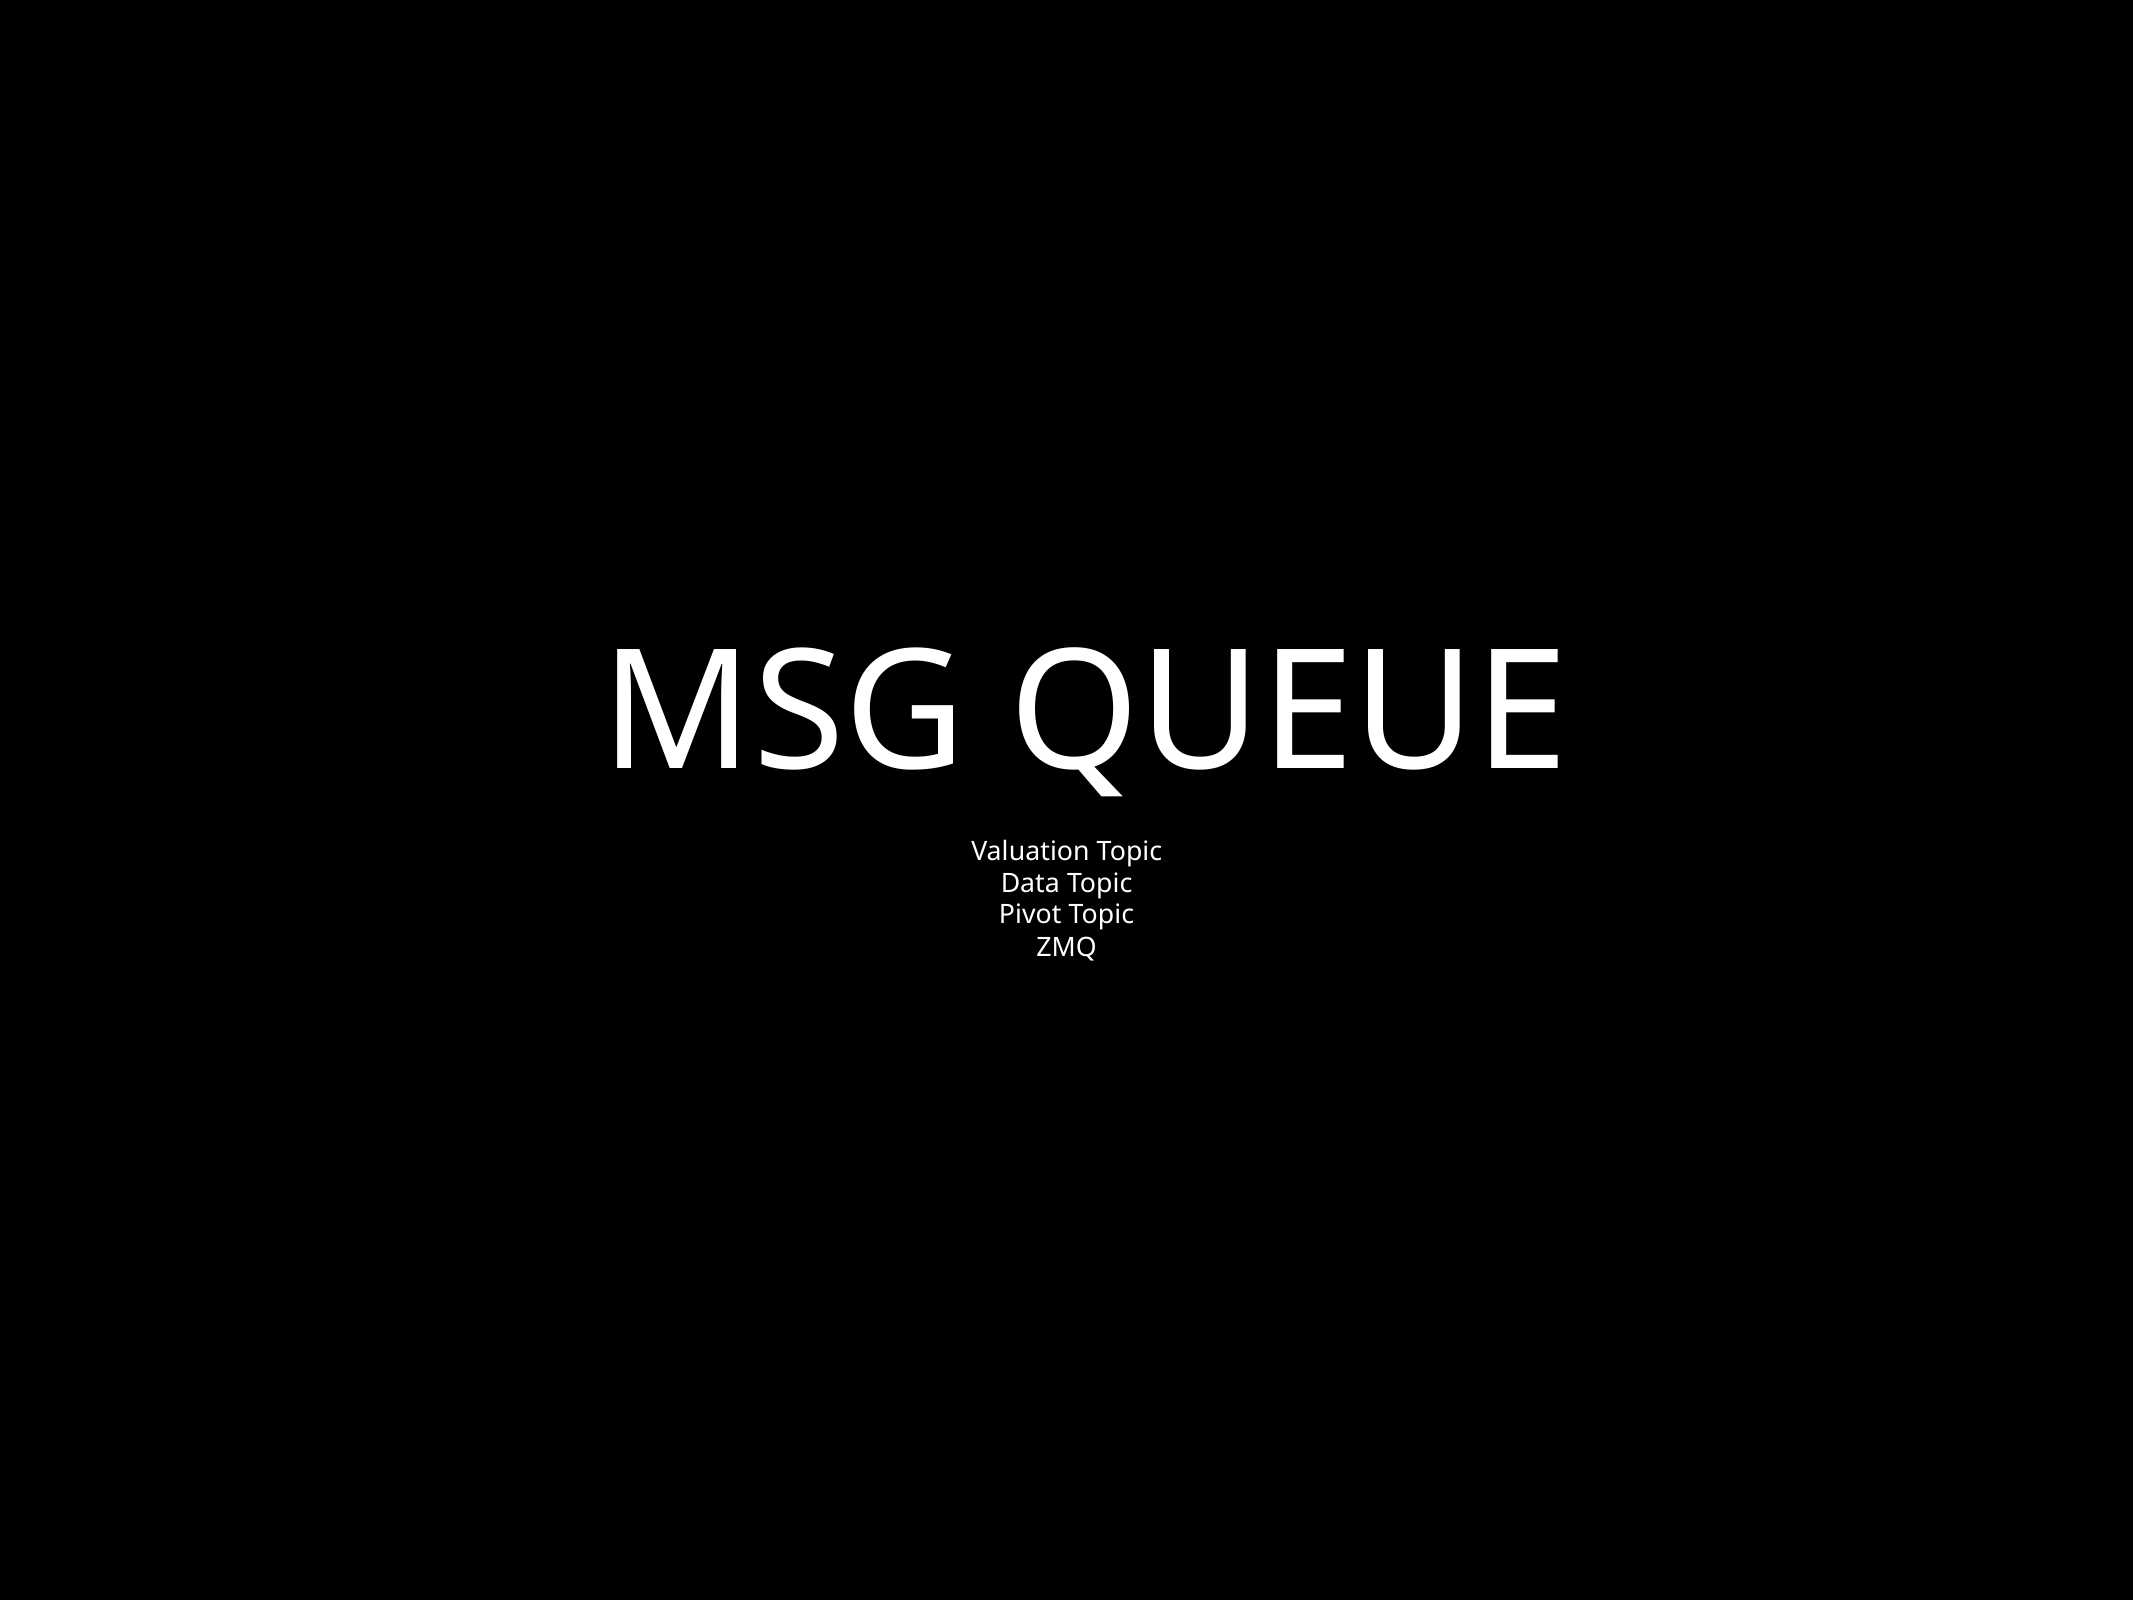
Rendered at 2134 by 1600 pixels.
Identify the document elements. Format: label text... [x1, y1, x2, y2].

title MSG QUEUE [207, 268, 1926, 811]
subtitle Valuation Topic Data Topic Pivot Topic ZMQ [207, 824, 1926, 1011]
